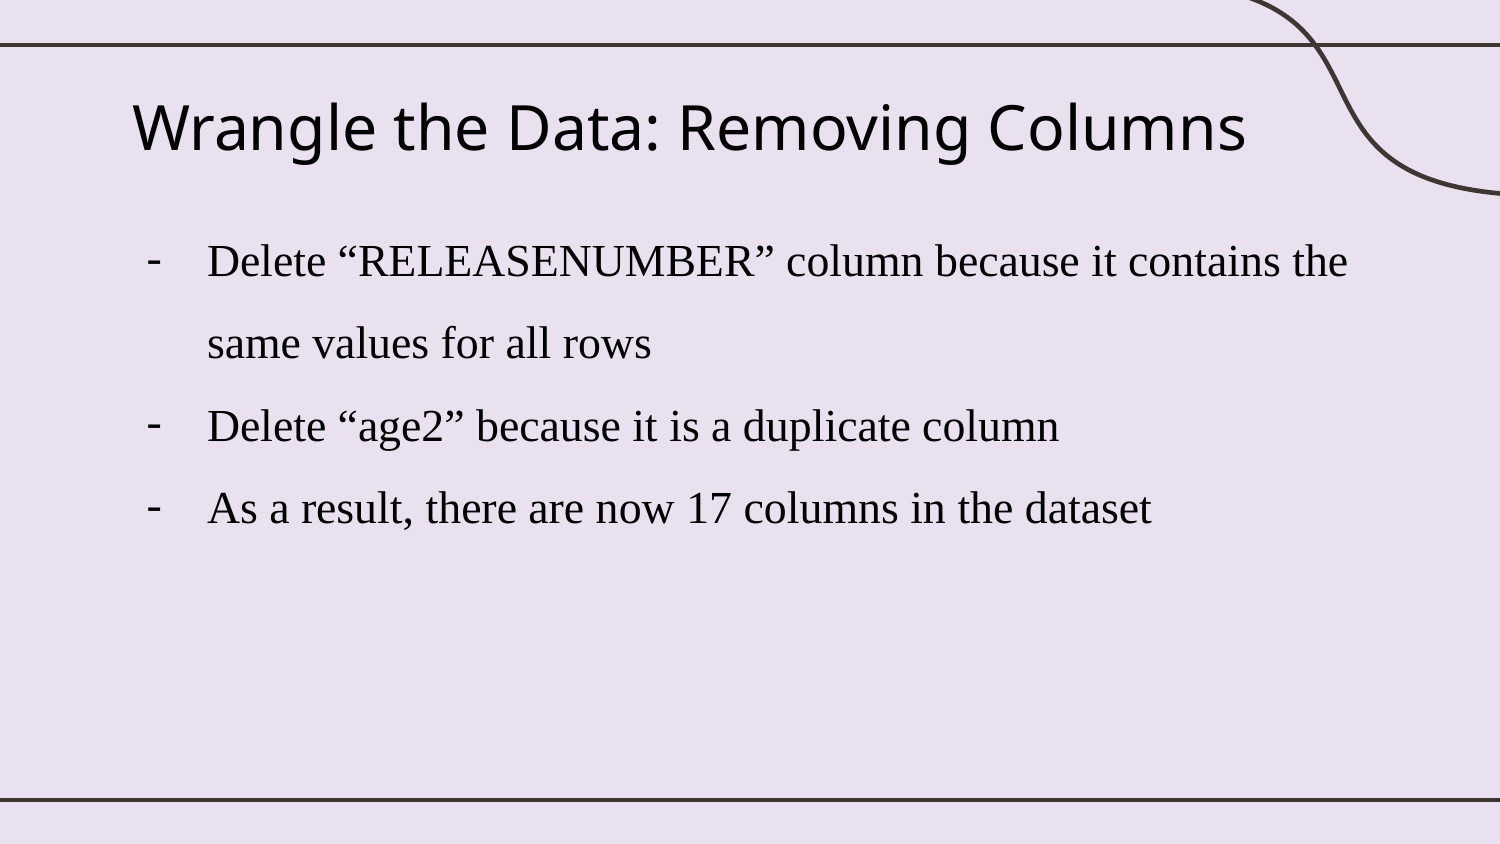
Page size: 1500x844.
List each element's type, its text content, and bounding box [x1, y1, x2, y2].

title Wrangle the Data: Removing Columns [116, 72, 1329, 167]
list Delete “RELEASENUMBER” column because it contains the same values for all rows Delete “age2” because it is a duplicate column As a result, there are now 17 columns in the dataset [116, 187, 1383, 729]
